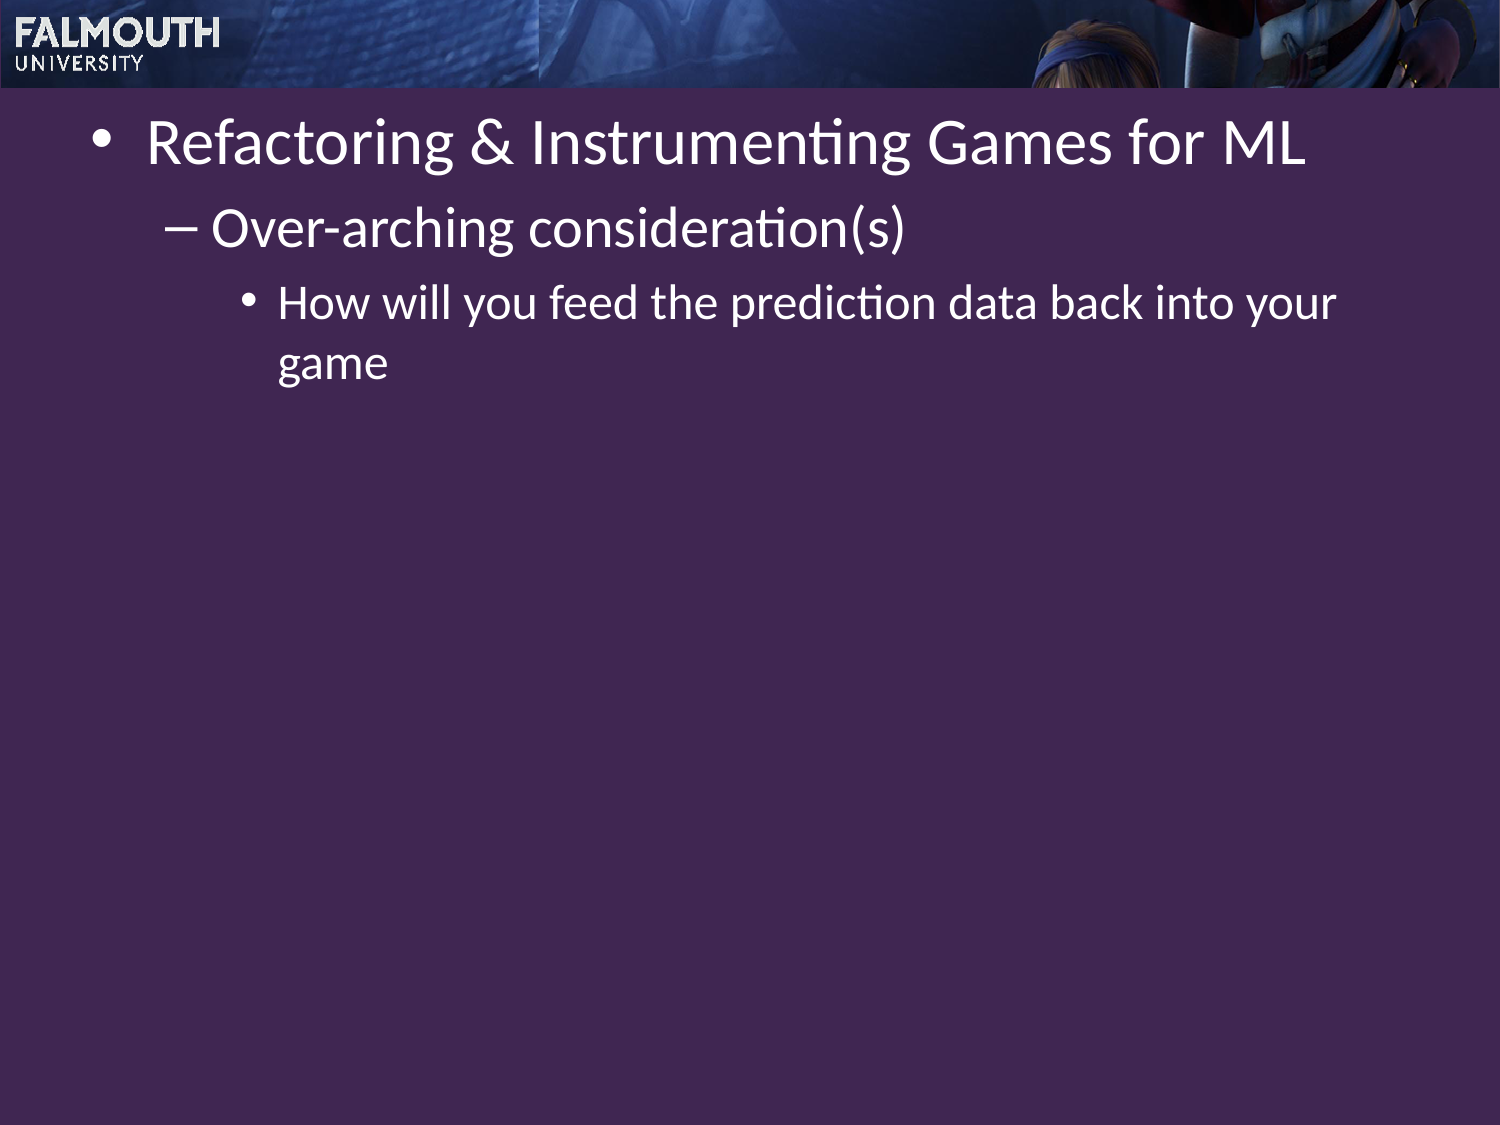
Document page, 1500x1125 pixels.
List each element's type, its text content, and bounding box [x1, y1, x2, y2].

list Refactoring & Instrumenting Games for ML Over-arching consideration(s) How will you feed the prediction data back into your game [75, 90, 1425, 1083]
picture [0, 0, 1500, 90]
